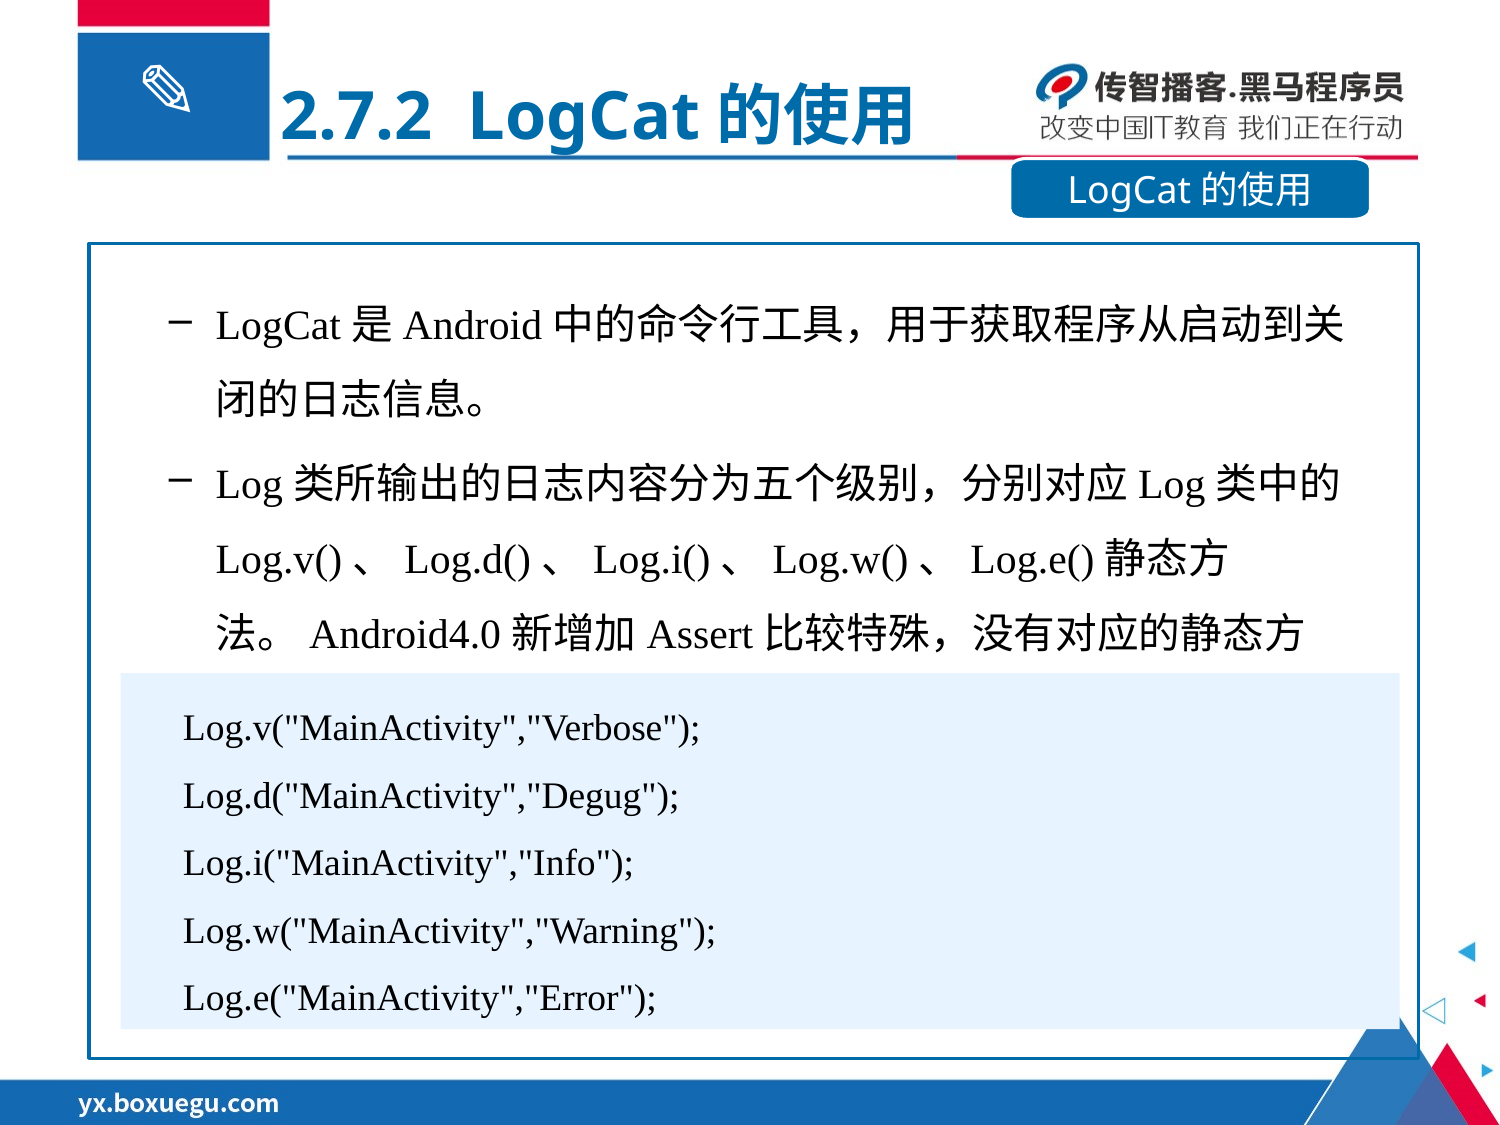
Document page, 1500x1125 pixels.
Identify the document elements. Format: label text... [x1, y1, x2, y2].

text_box LogCat是Android中的命令行工具，用于获取程序从启动到关闭的日志信息。 Log类所输出的日志内容分为五个级别，分别对应Log类中的Log.v()、Log.d()、Log.i()、Log.w()、Log.e()静态方法。Android4.0新增加Assert比较特殊，没有对应的静态方法。 [78, 265, 1388, 650]
text_box Log.v("MainActivity","Verbose"); Log.d("MainActivity","Degug"); Log.i("MainActivity","Info"); Log.w("MainActivity","Warning"); Log.e("MainActivity","Error"); [120, 673, 1400, 1030]
text_box [41, 151, 853, 244]
text_box LogCat的使用 [1008, 159, 1373, 221]
text_box 2.7.2 LogCat的使用 [265, 66, 1424, 159]
picture [0, 0, 1500, 1125]
text_box [89, 243, 1419, 1059]
